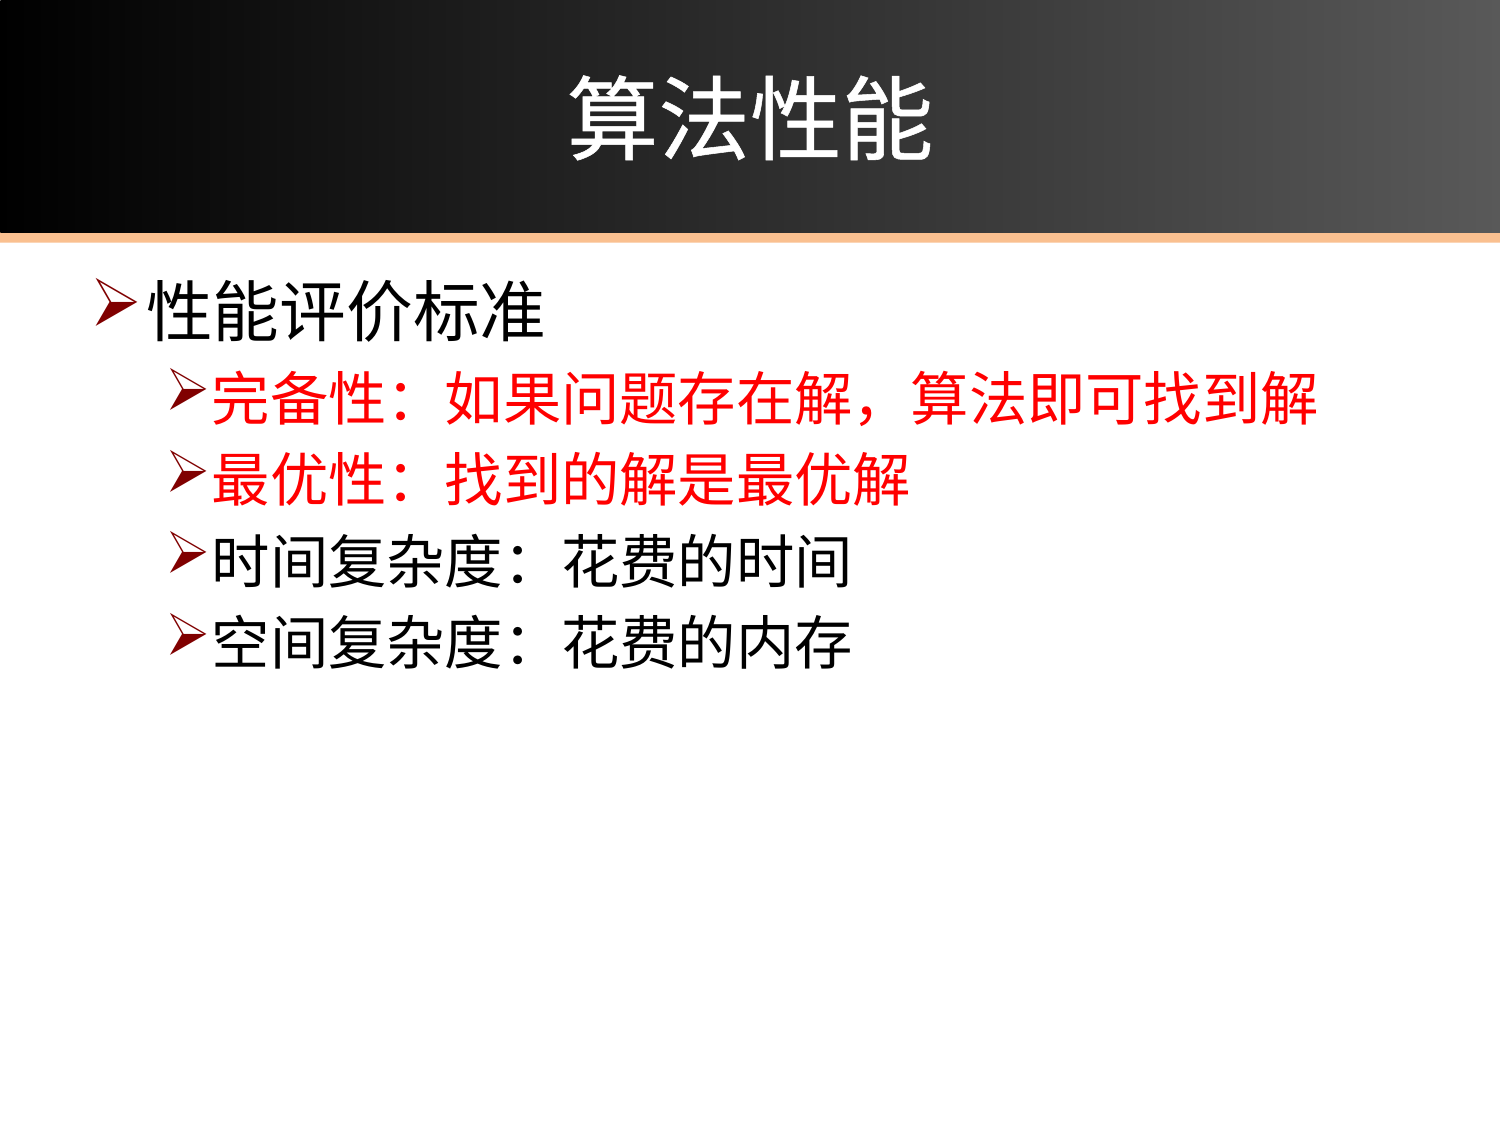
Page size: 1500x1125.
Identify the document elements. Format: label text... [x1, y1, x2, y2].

title 算法性能 [0, 0, 1500, 233]
list 性能评价标准 完备性：如果问题存在解，算法即可找到解 最优性：找到的解是最优解 时间复杂度：花费的时间 空间复杂度：花费的内存 [75, 262, 1425, 1005]
